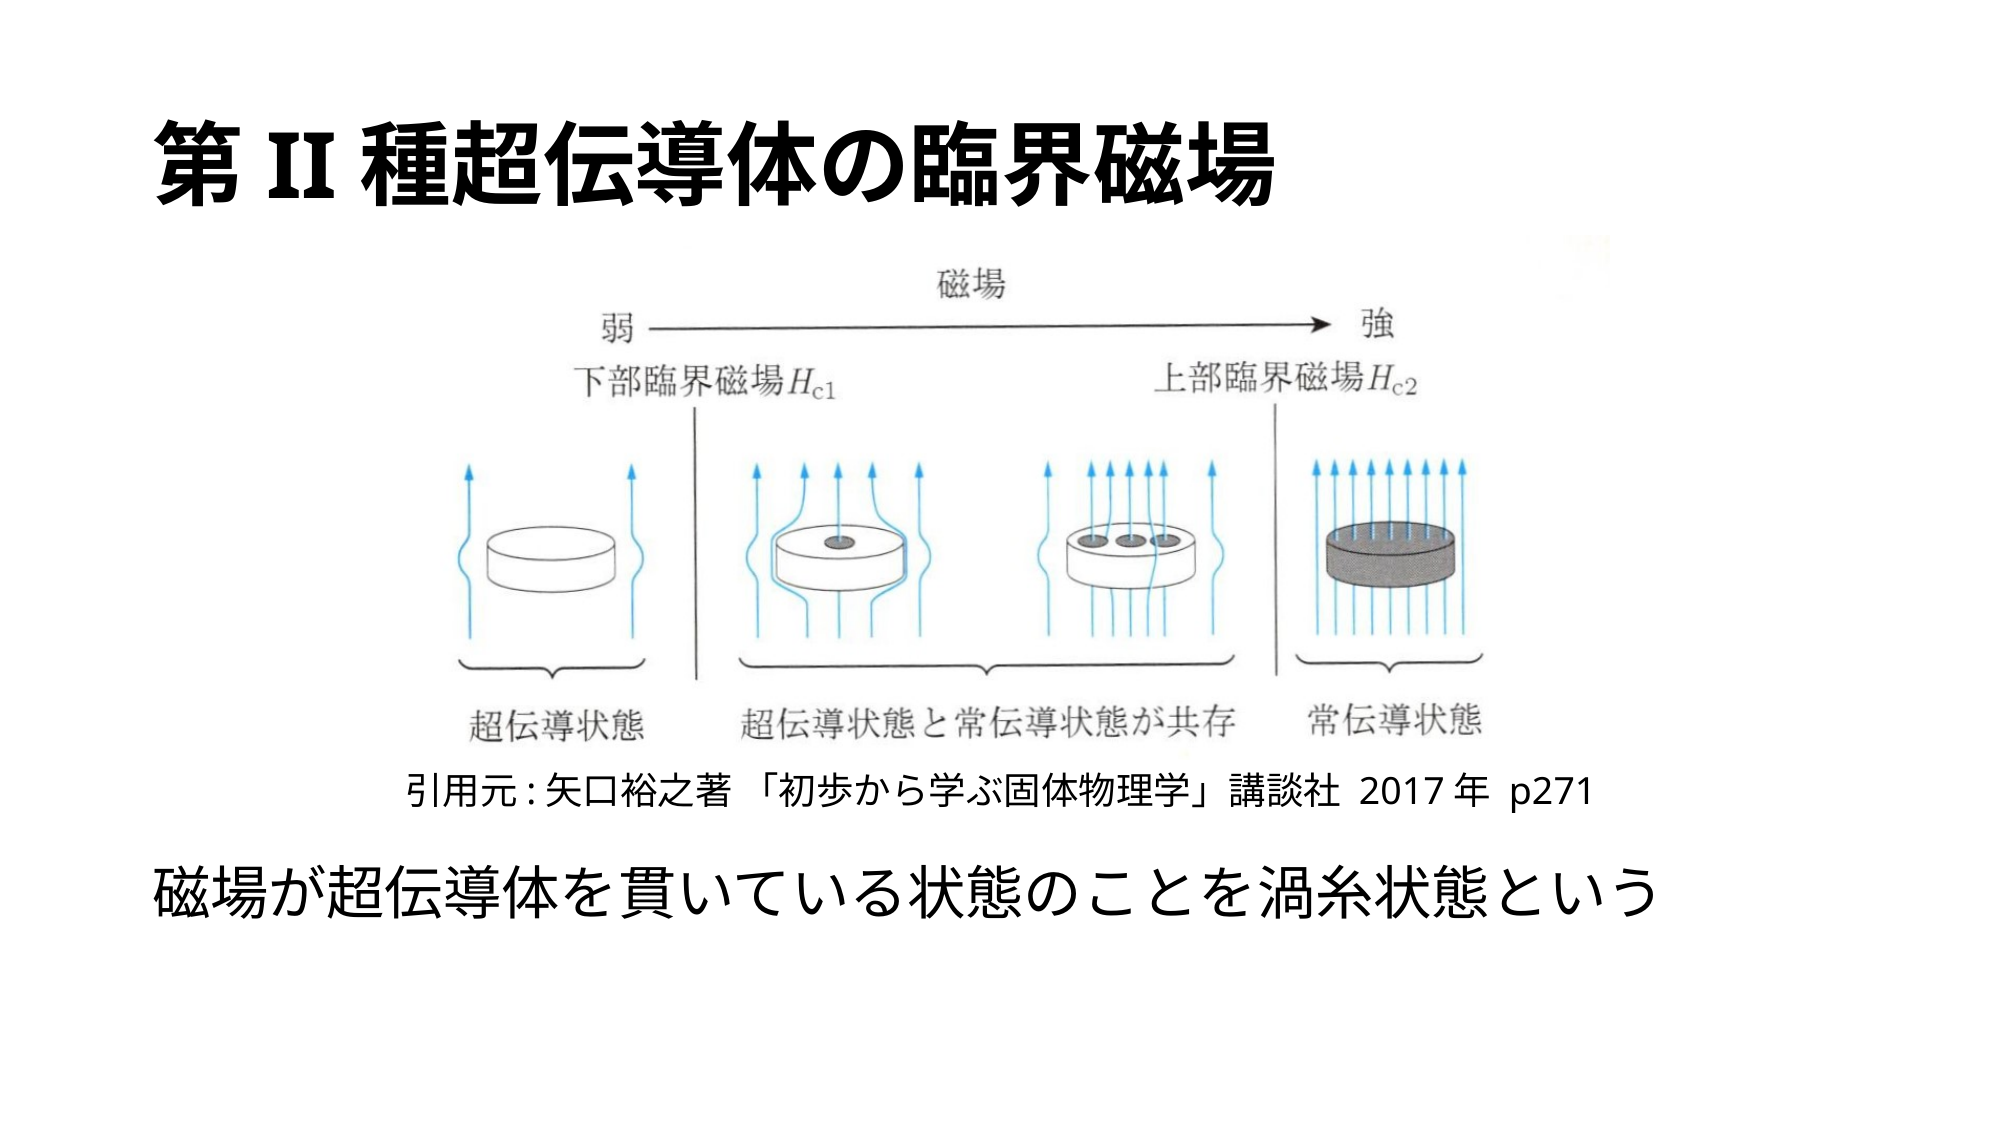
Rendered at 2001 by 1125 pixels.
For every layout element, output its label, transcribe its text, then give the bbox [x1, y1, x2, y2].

text_box 磁場が超伝導体を貫いている状態のことを渦糸状態という [137, 849, 1863, 934]
title 第II種超伝導体の臨界磁場 [137, 59, 1863, 278]
text_box 引用元:矢口裕之著 「初歩から学ぶ固体物理学」講談社 2017年 p271 [390, 759, 1615, 820]
picture [390, 235, 1610, 760]
